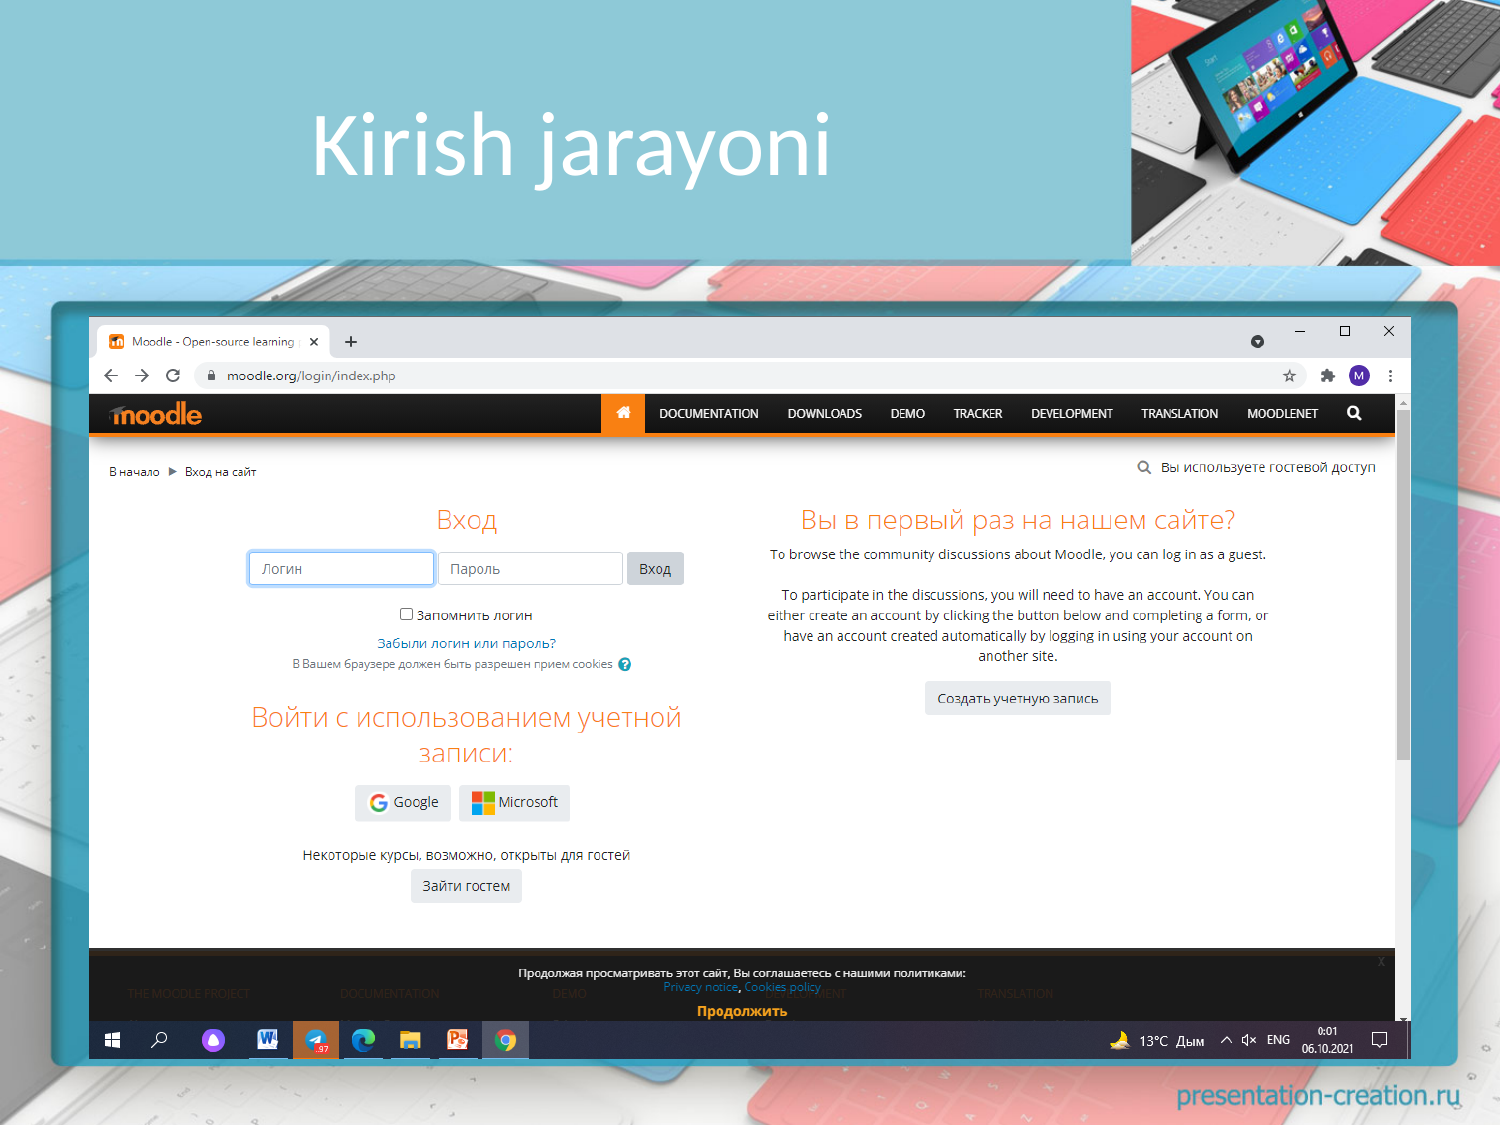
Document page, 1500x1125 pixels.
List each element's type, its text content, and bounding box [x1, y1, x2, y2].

title Kirish jarayoni [64, 45, 1081, 233]
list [89, 315, 1411, 1059]
picture [0, 0, 1500, 1125]
